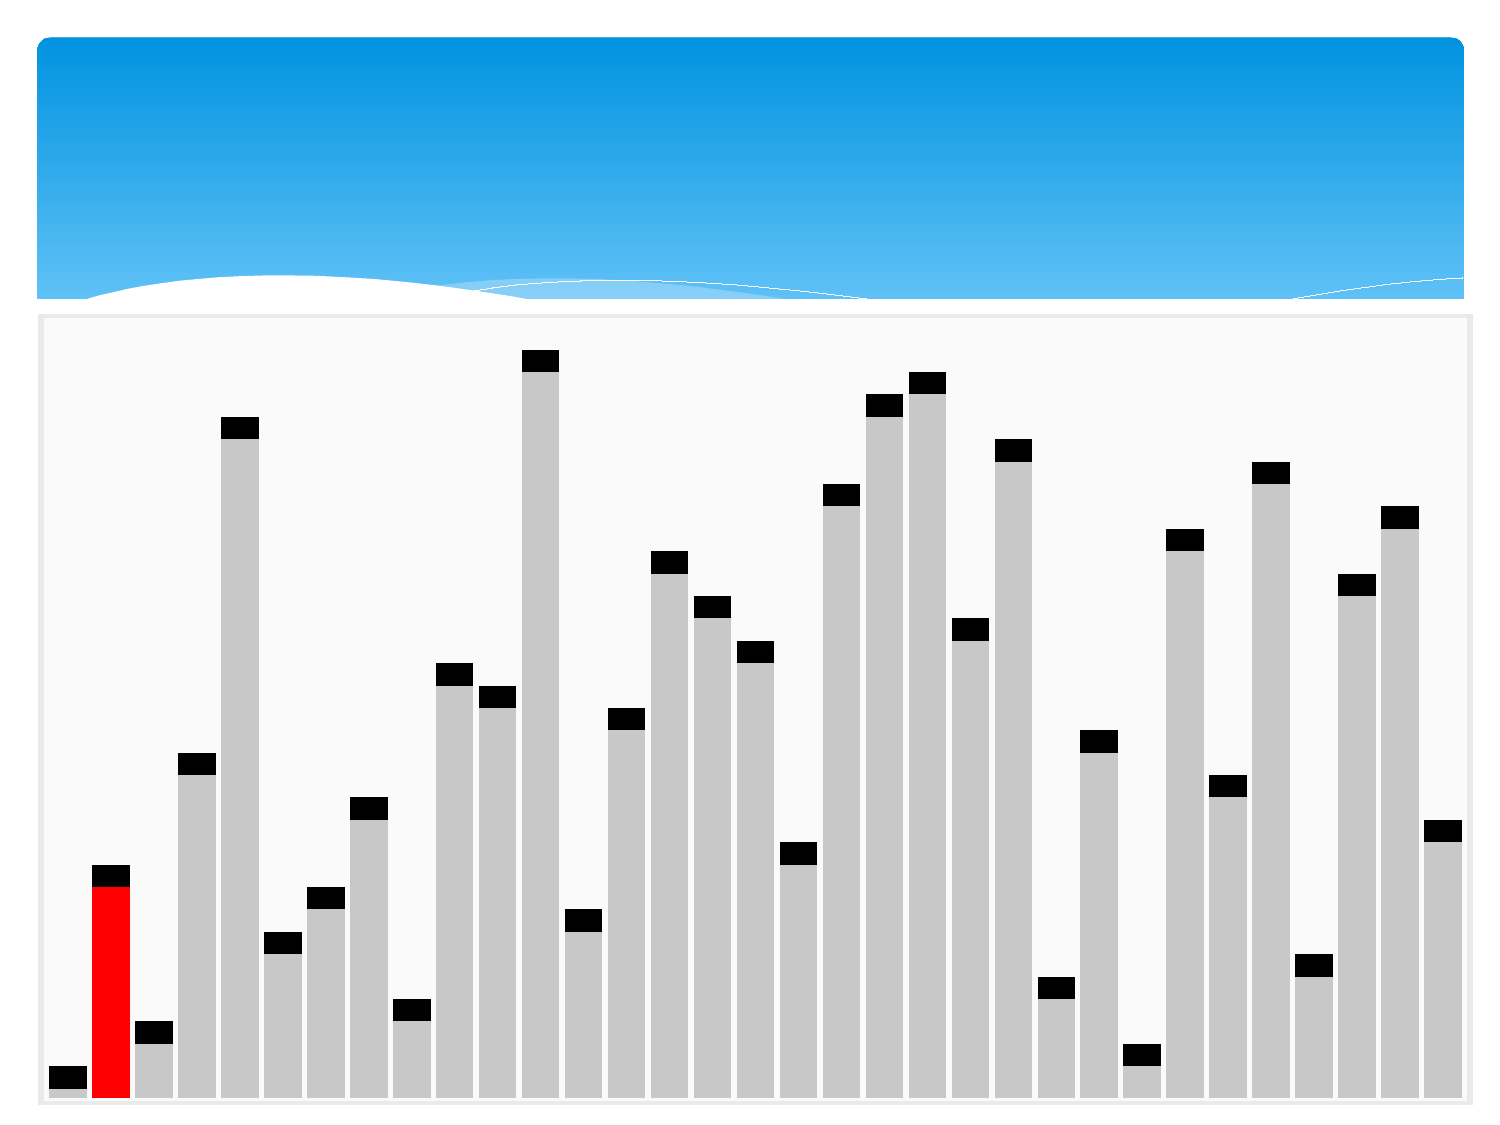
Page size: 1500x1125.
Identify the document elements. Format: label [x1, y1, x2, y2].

picture [12, 299, 1500, 1121]
